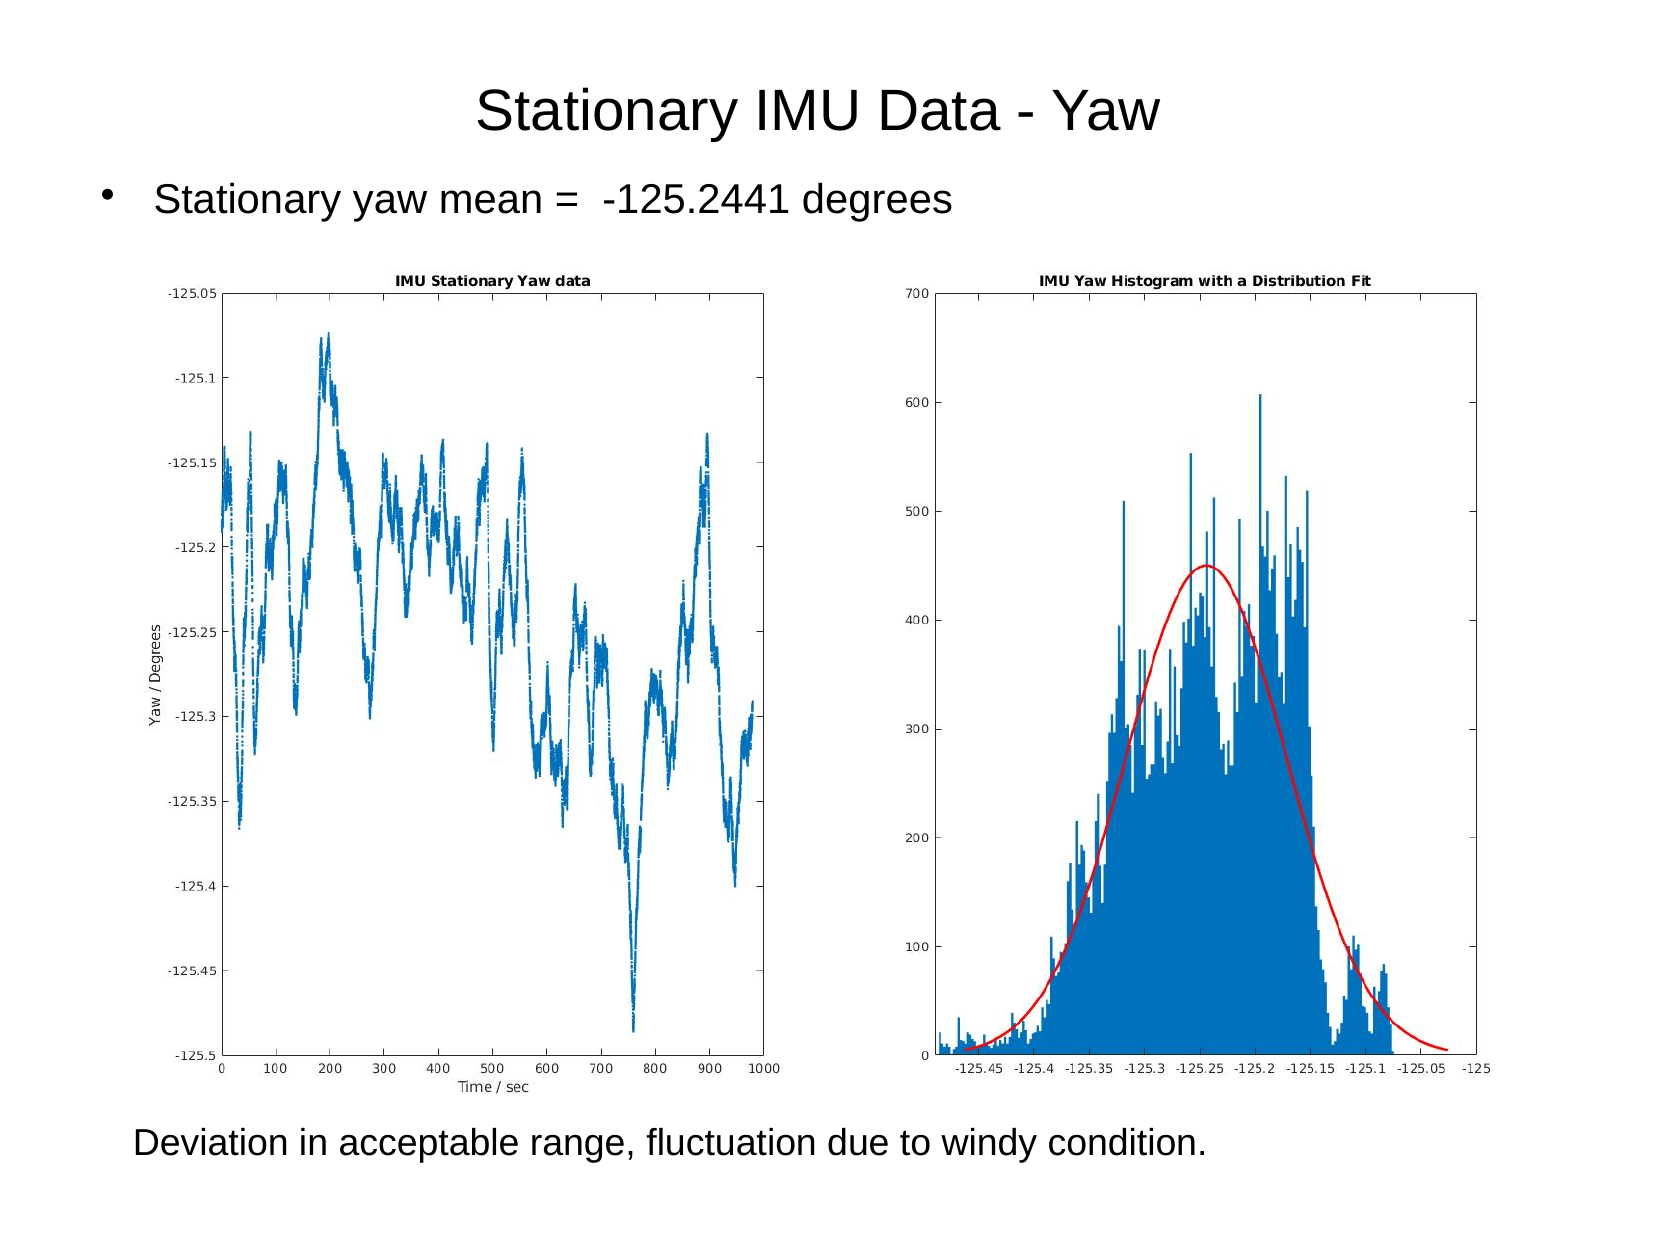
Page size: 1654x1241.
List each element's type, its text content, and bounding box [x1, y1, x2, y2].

picture [11, 222, 1630, 1158]
text_box Stationary IMU Data - Yaw [82, 49, 1571, 166]
text_box Stationary yaw mean = -125.2441 degrees [82, 172, 1571, 220]
